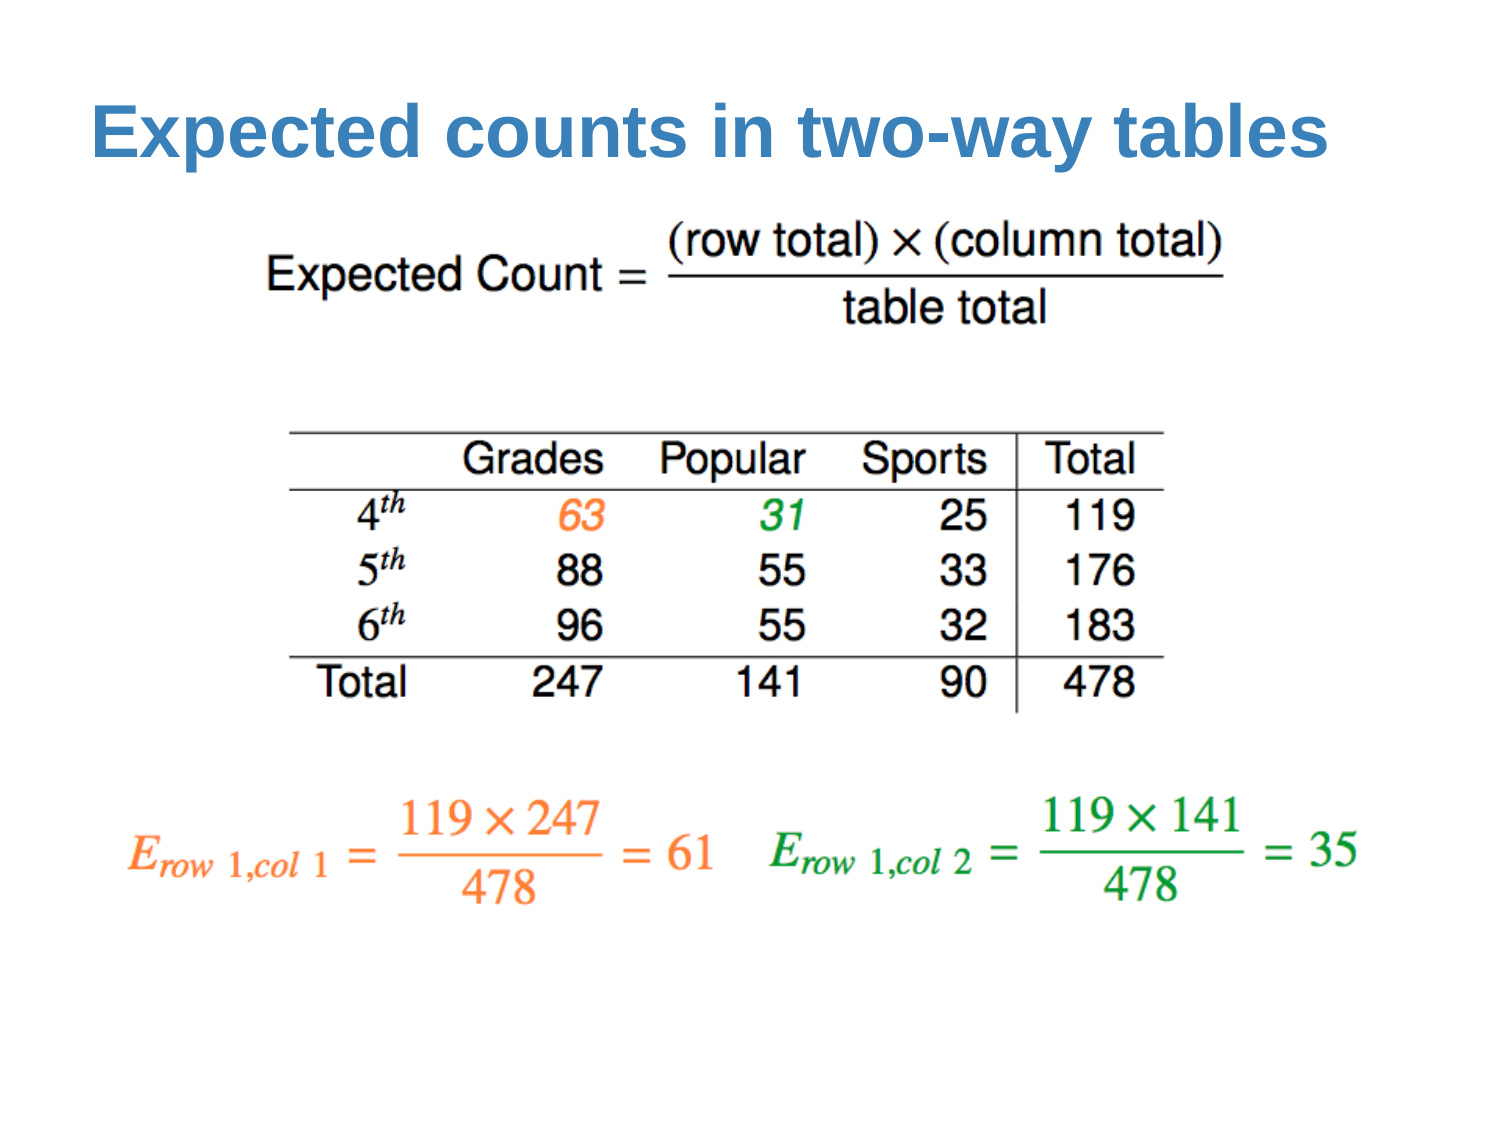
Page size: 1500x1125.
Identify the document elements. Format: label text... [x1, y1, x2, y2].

picture [763, 786, 1364, 912]
picture [112, 782, 727, 915]
title Expected counts in two-way tables [75, 0, 1425, 188]
picture [277, 414, 1177, 719]
picture [240, 198, 1241, 348]
